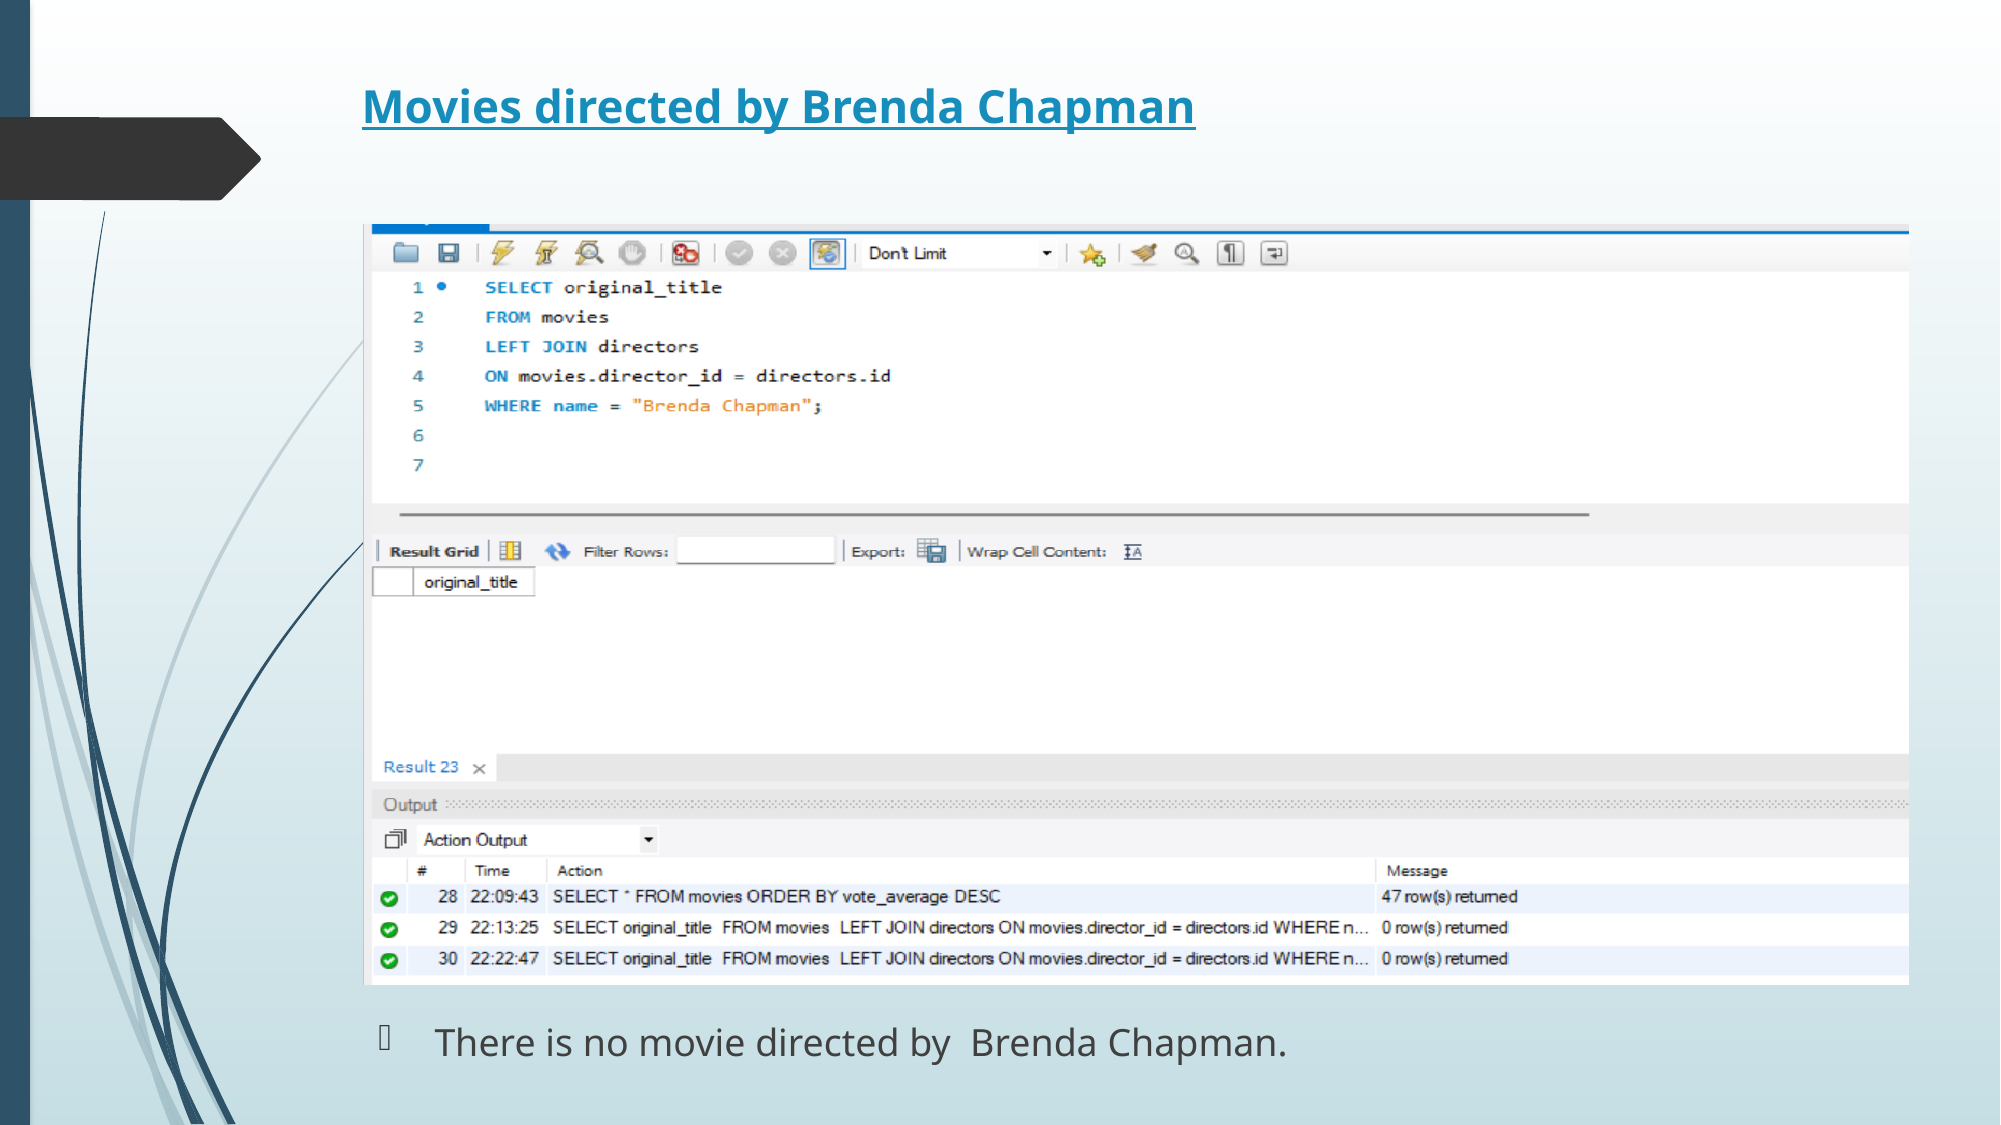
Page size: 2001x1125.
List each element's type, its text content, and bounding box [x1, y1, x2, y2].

title Movies directed by Brenda Chapman [346, 70, 1888, 196]
list There is no movie directed by Brenda Chapman. [363, 1011, 1935, 1080]
picture [362, 224, 1909, 985]
